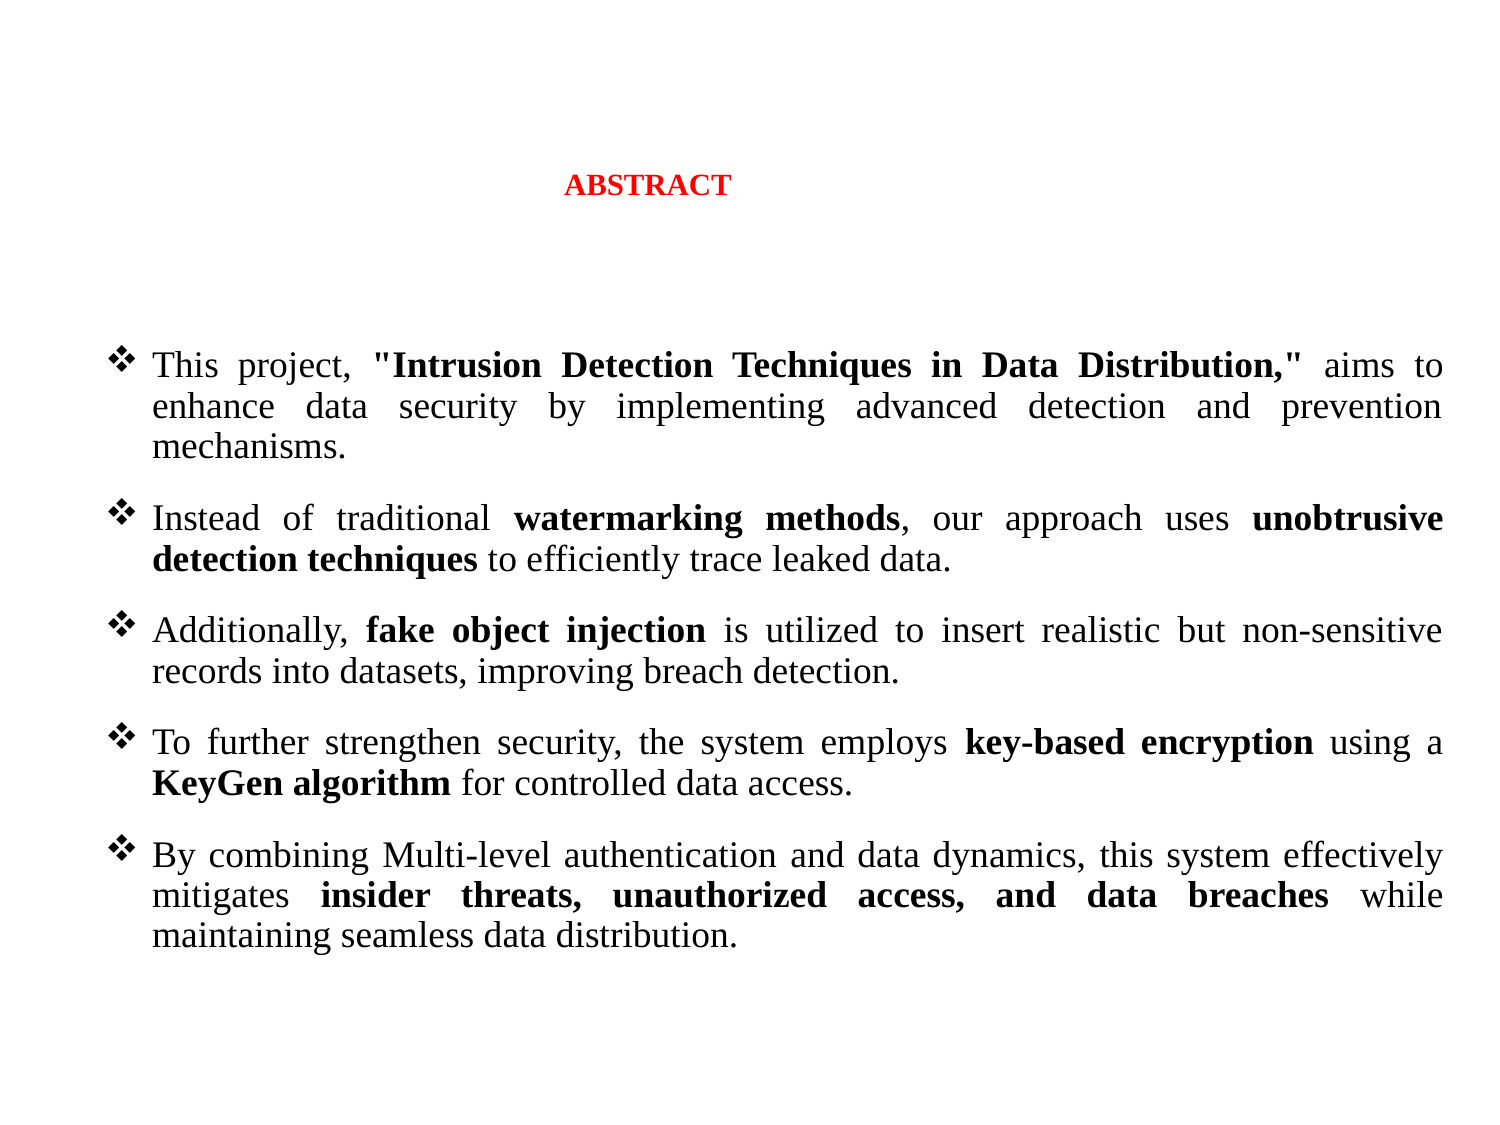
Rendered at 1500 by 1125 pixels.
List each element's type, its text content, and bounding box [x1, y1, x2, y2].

list This project, "Intrusion Detection Techniques in Data Distribution," aims to enhance data security by implementing advanced detection and prevention mechanisms. Instead of traditional watermarking methods, our approach uses unobtrusive detection techniques to efficiently trace leaked data. Additionally, fake object injection is utilized to insert realistic but non-sensitive records into datasets, improving breach detection. To further strengthen security, the system employs key-based encryption using a KeyGen algorithm for controlled data access. By combining Multi-level authentication and data dynamics, this system effectively mitigates insider threats, unauthorized access, and data breaches while maintaining seamless data distribution. [76, 338, 1459, 1125]
title ABSTRACT [549, 160, 1034, 232]
